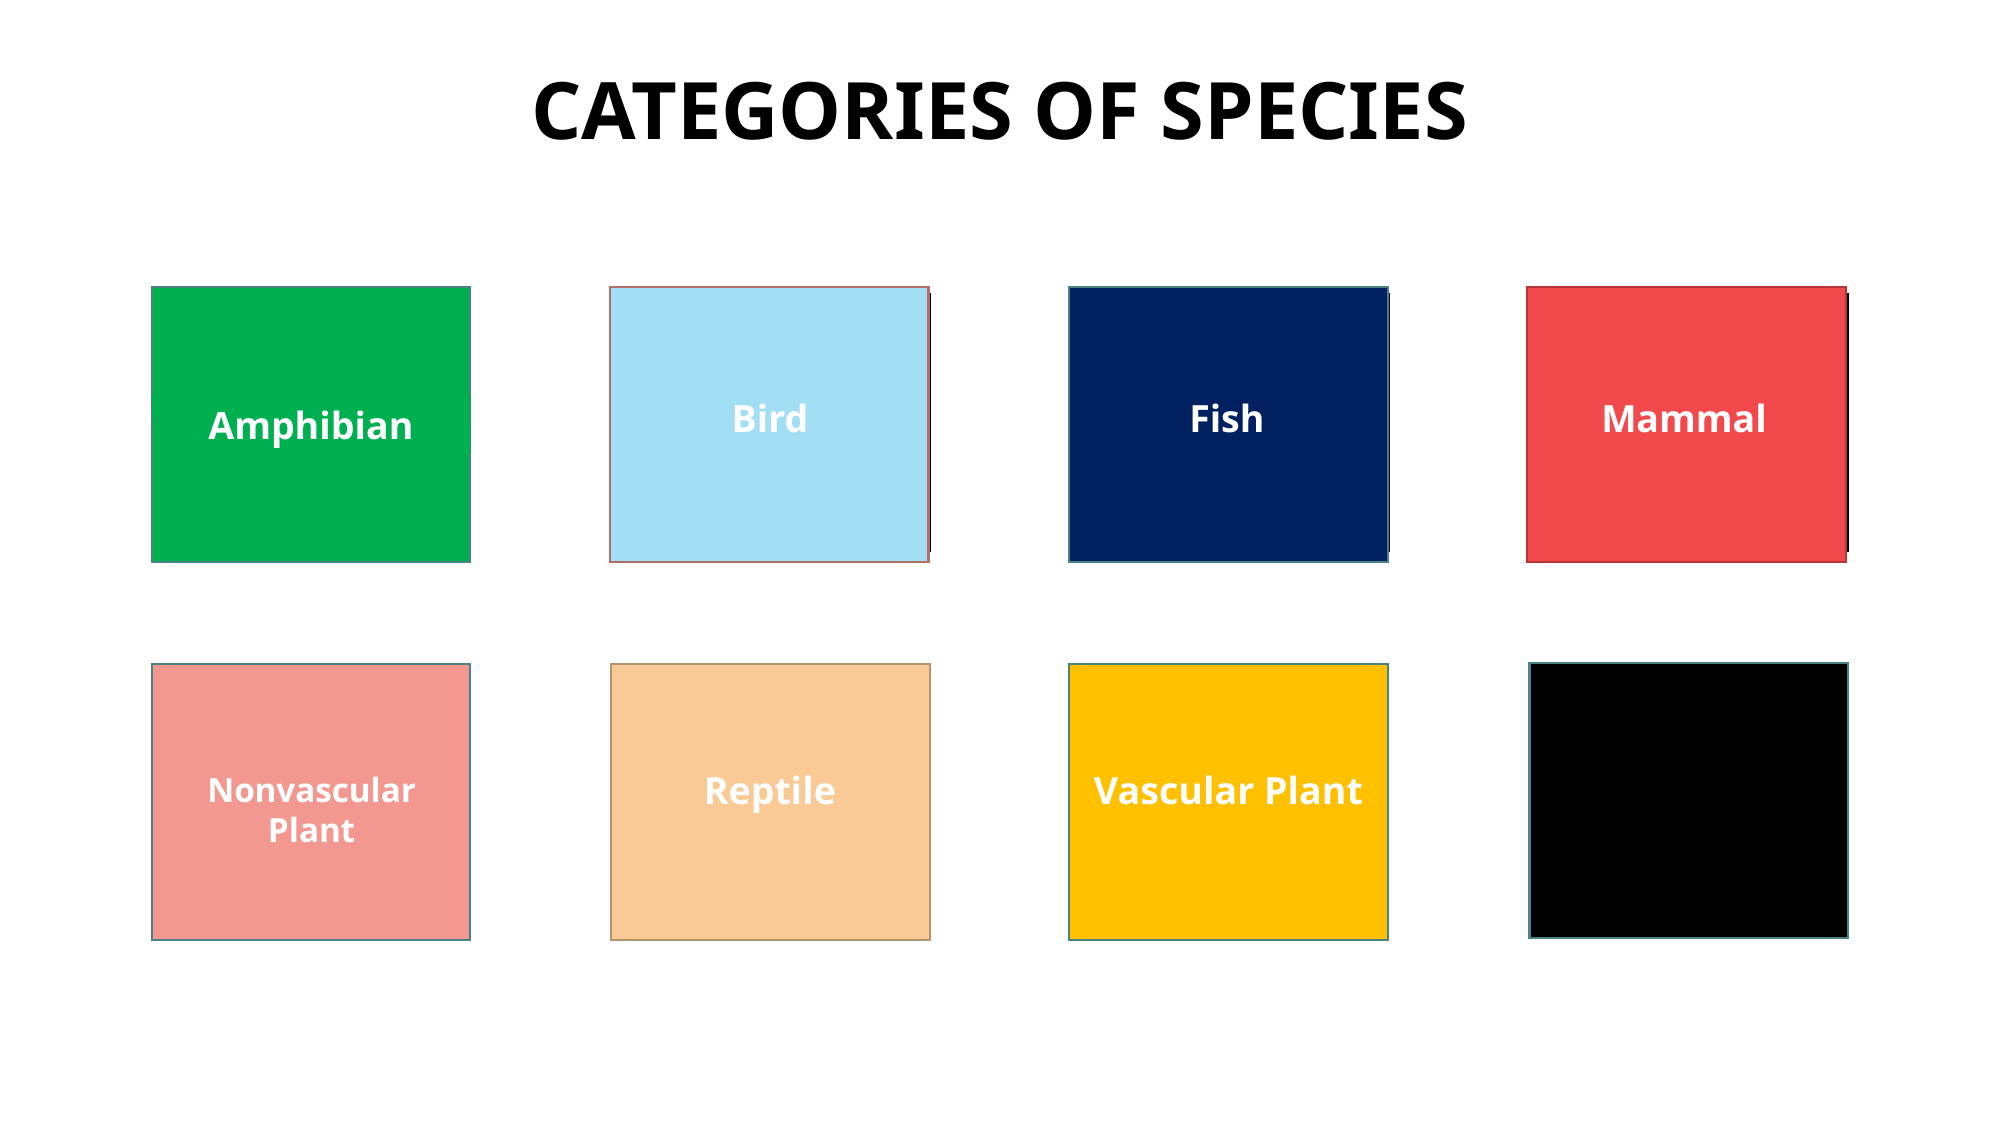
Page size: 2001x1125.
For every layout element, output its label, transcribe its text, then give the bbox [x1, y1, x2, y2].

text_box [1068, 663, 1389, 941]
text_box [151, 663, 471, 941]
text_box Bird [612, 387, 928, 448]
text_box [1068, 286, 1389, 563]
text_box [151, 286, 471, 394]
title Categories of Species [137, 5, 1863, 223]
text_box Mammal [1526, 387, 1842, 448]
text_box [609, 286, 930, 563]
text_box Vascular Plant [1071, 759, 1386, 820]
text_box Reptile [612, 759, 928, 820]
text_box [1528, 662, 1849, 939]
text_box Nonvascular Plant [154, 761, 469, 857]
text_box Fish [1069, 387, 1385, 448]
text_box [1526, 286, 1847, 563]
text_box [610, 663, 931, 941]
text_box Amphibian [151, 394, 471, 455]
text_box [151, 409, 471, 563]
